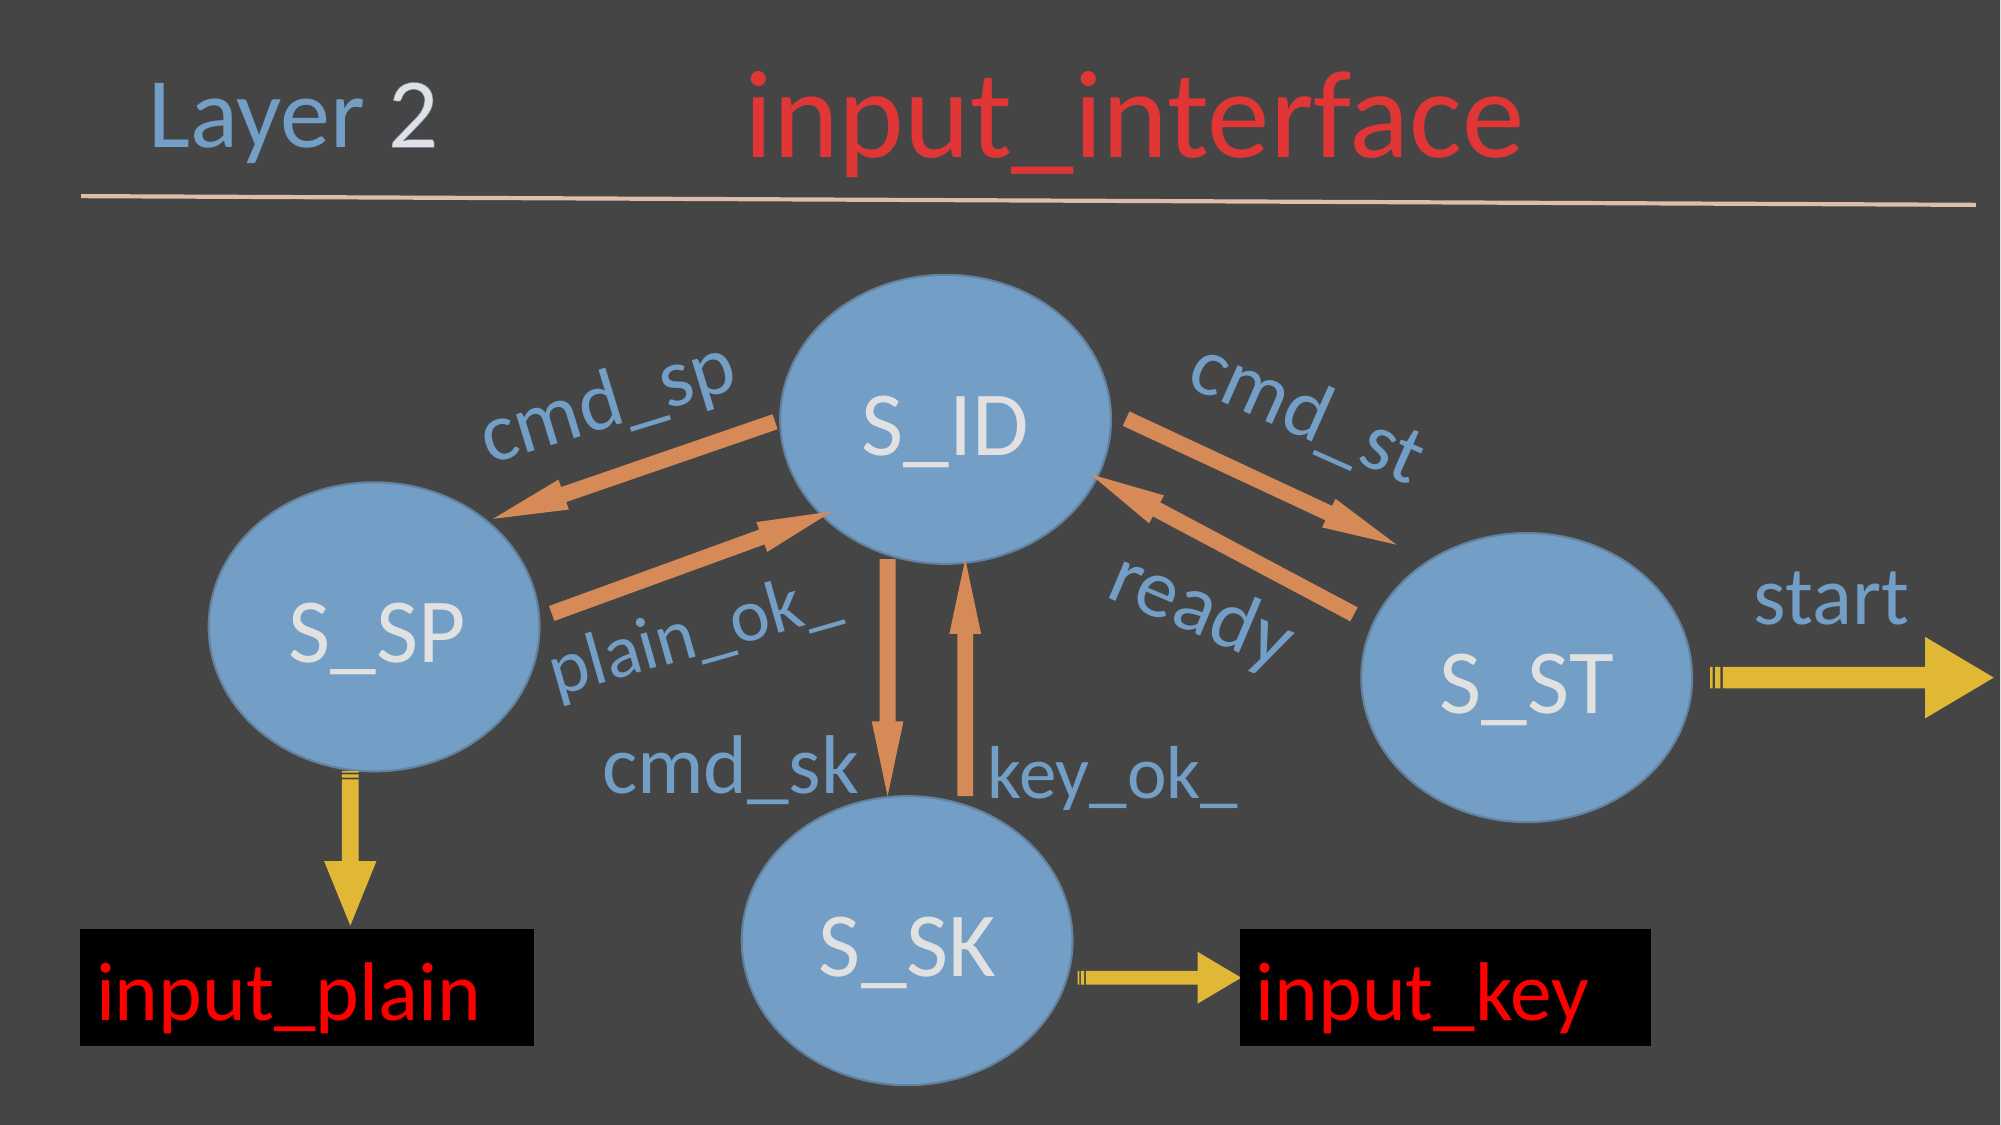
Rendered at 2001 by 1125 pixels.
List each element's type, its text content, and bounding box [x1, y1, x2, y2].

text_box input_plain [80, 929, 534, 1046]
text_box input_key [1240, 929, 1651, 1046]
text_box [0, 0, 2000, 1125]
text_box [81, 196, 1976, 205]
